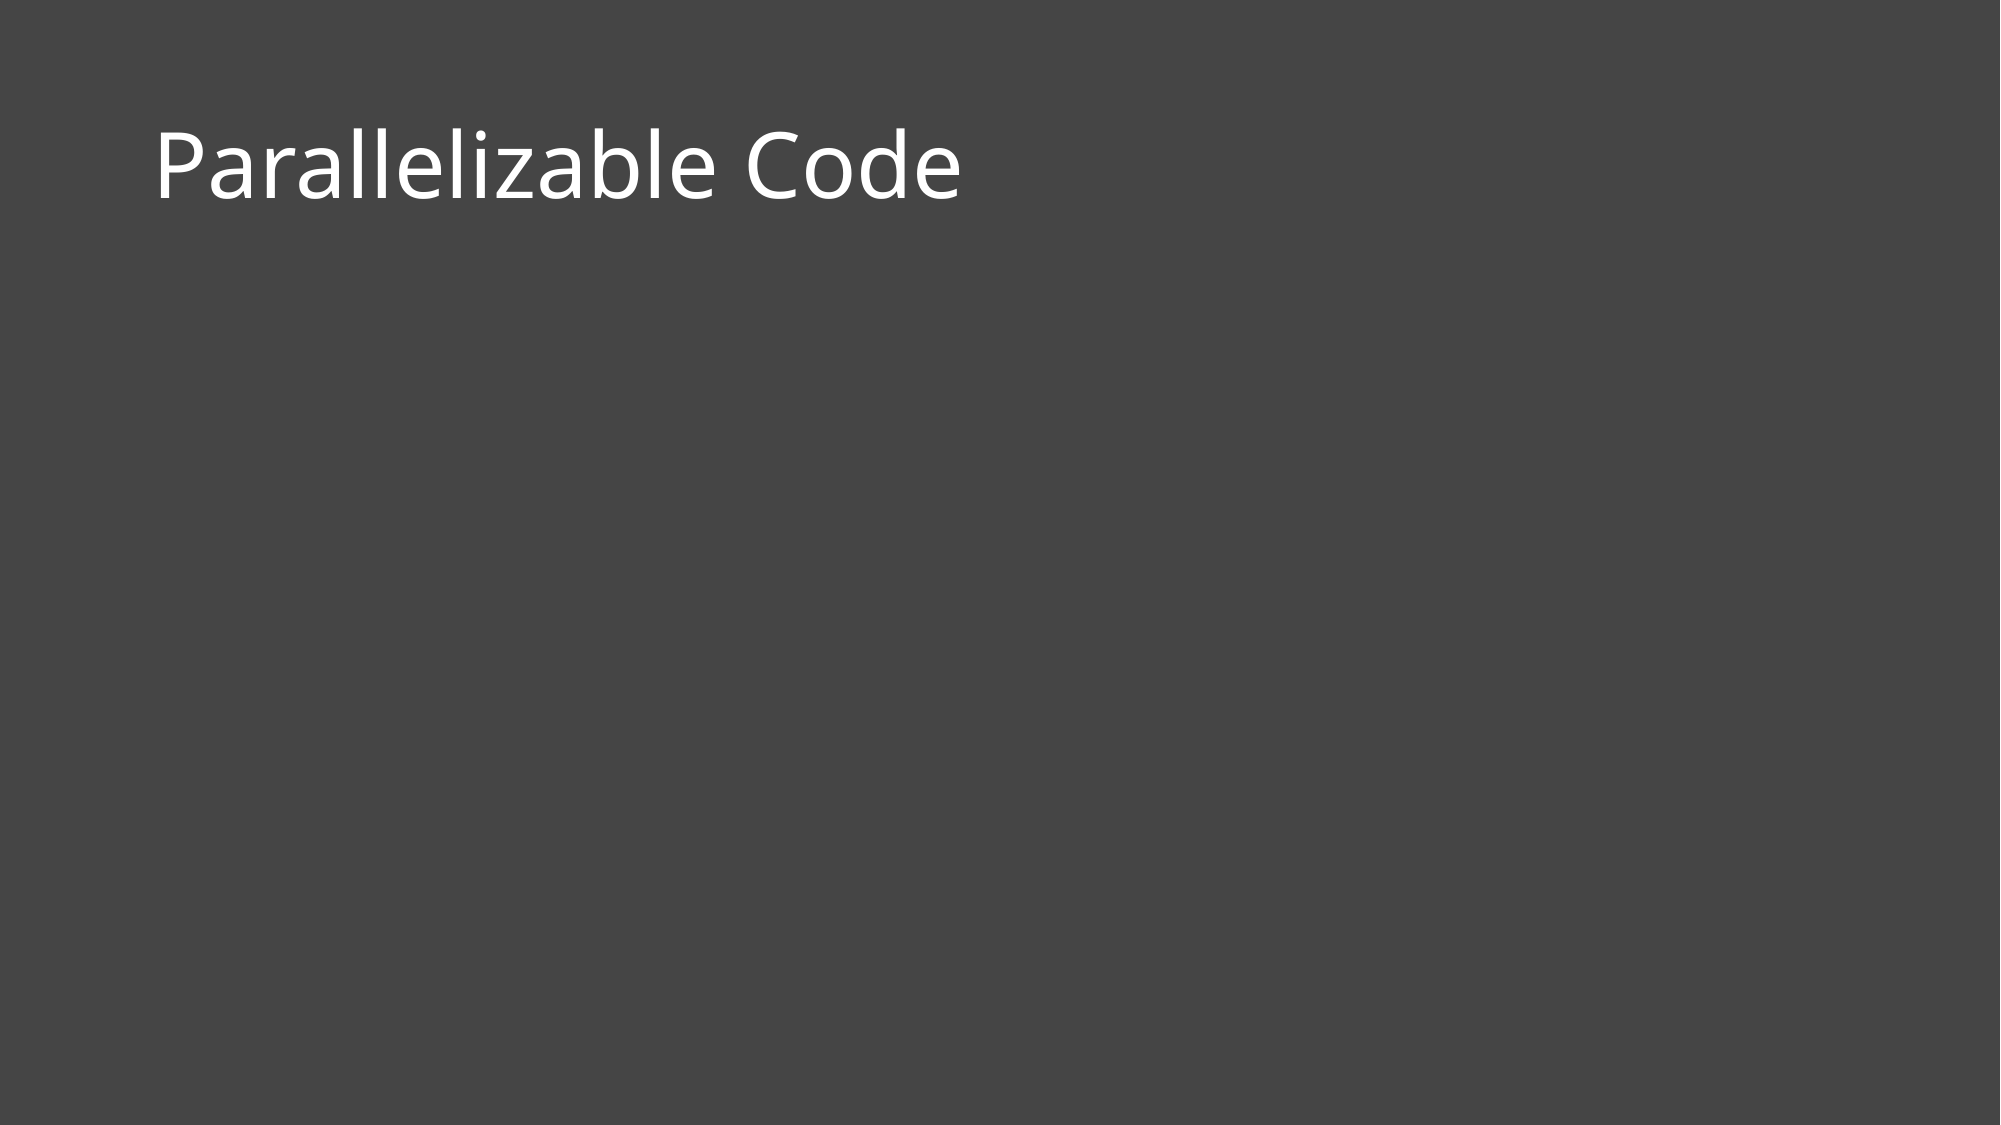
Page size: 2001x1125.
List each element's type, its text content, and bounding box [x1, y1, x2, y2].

title Parallelizable Code [137, 59, 1863, 278]
